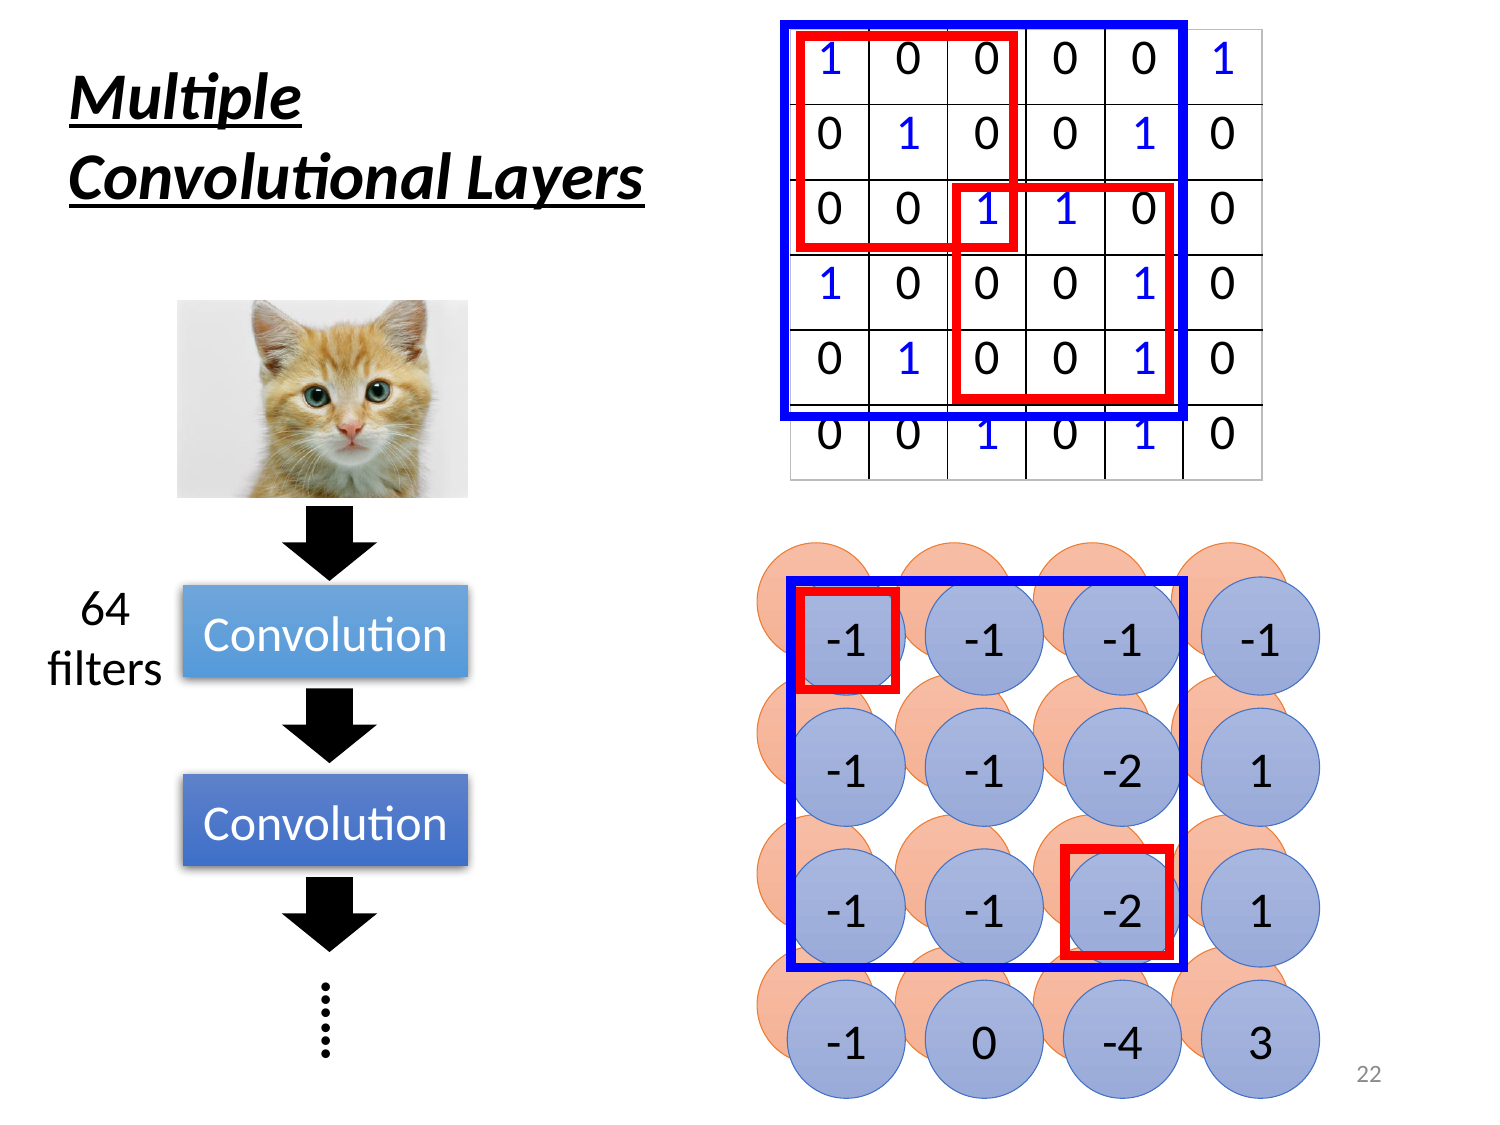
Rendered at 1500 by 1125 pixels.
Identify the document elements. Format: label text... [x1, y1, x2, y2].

picture [177, 300, 468, 498]
text_box [281, 877, 378, 953]
table_cell 1 [948, 418, 1025, 479]
text_box [800, 35, 1014, 249]
text_box [281, 506, 378, 581]
table_cell 0 [870, 418, 947, 479]
slide_number 22 [1059, 1042, 1397, 1103]
text_box [784, 23, 1184, 418]
table_cell 0 [1184, 331, 1261, 404]
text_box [757, 542, 1320, 1099]
text_box [281, 688, 378, 764]
table_cell 1 [1106, 418, 1182, 479]
table_cell 0 [1184, 256, 1261, 329]
text_box 64 filters [28, 567, 182, 703]
table_cell 0 [1184, 105, 1261, 179]
table_header 1 [1184, 30, 1261, 104]
text_box Convolution [183, 585, 468, 677]
table_cell 0 [1184, 406, 1261, 479]
text_box [956, 187, 1171, 400]
table_cell 0 [1184, 181, 1261, 254]
text_box …… [302, 964, 388, 1081]
text_box Convolution [183, 774, 468, 866]
text_box Multiple Convolutional Layers [54, 45, 682, 221]
table_cell 0 [1027, 418, 1104, 479]
table_cell 0 [791, 418, 868, 479]
